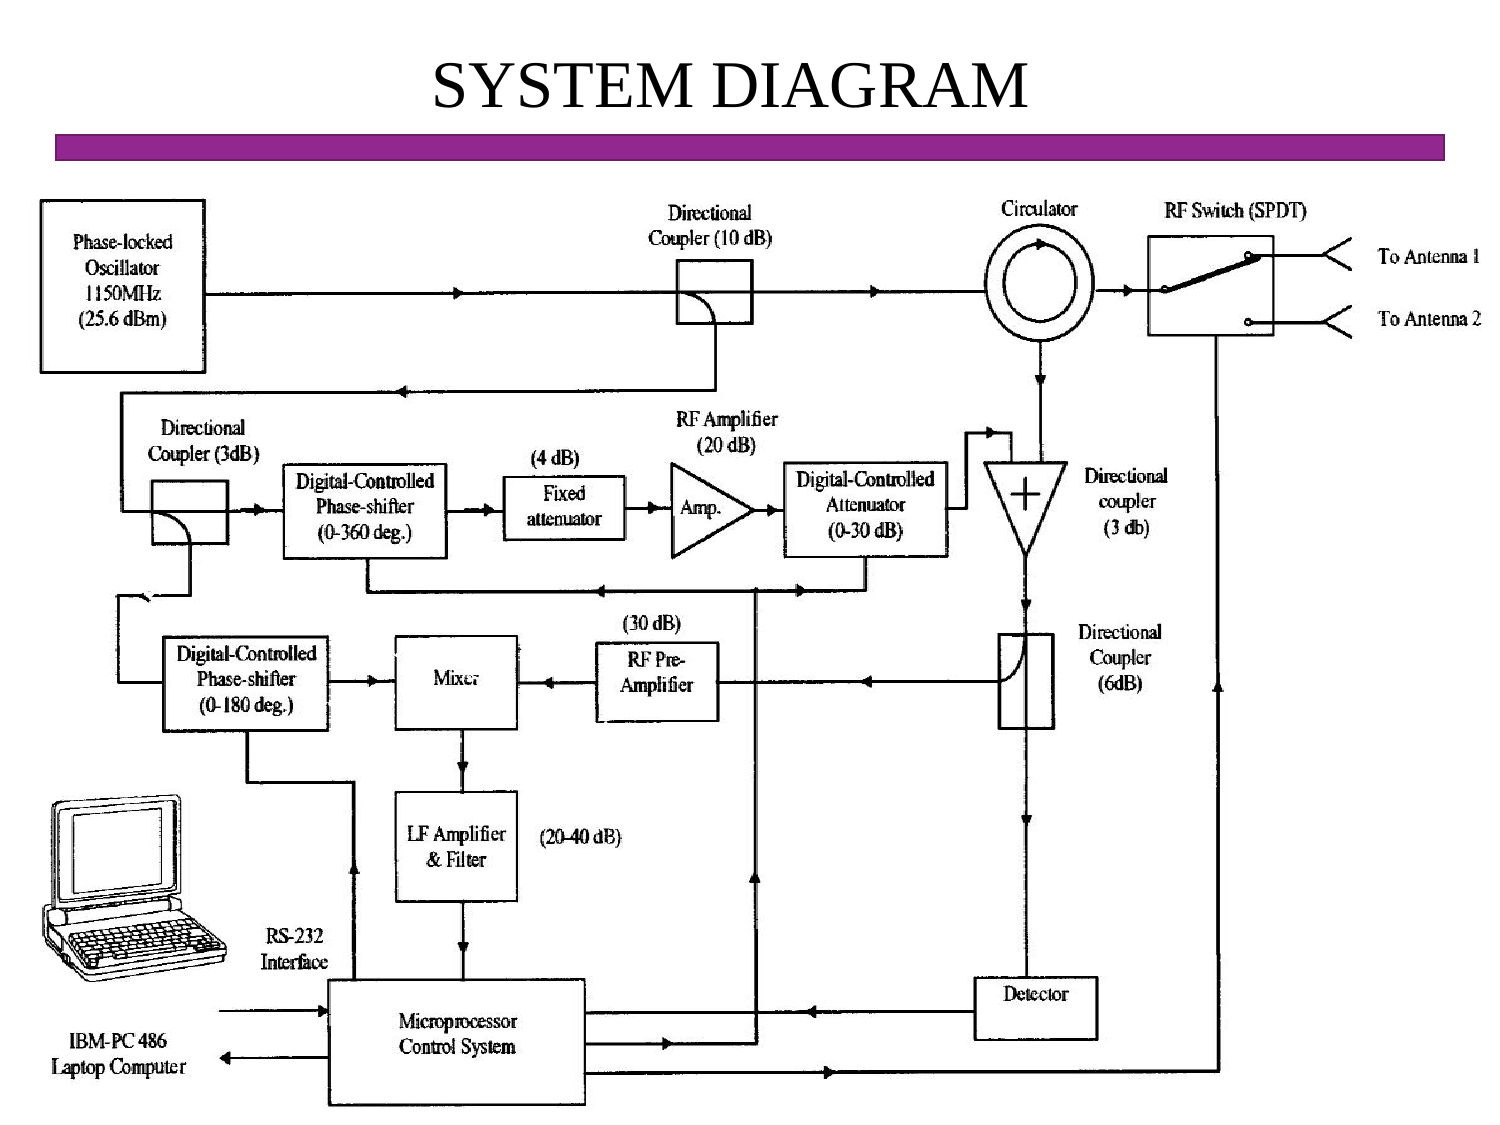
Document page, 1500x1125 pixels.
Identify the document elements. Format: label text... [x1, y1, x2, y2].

text_box [55, 134, 1445, 161]
picture [0, 162, 1500, 1125]
text_box SYSTEM DIAGRAM [52, 33, 1410, 129]
